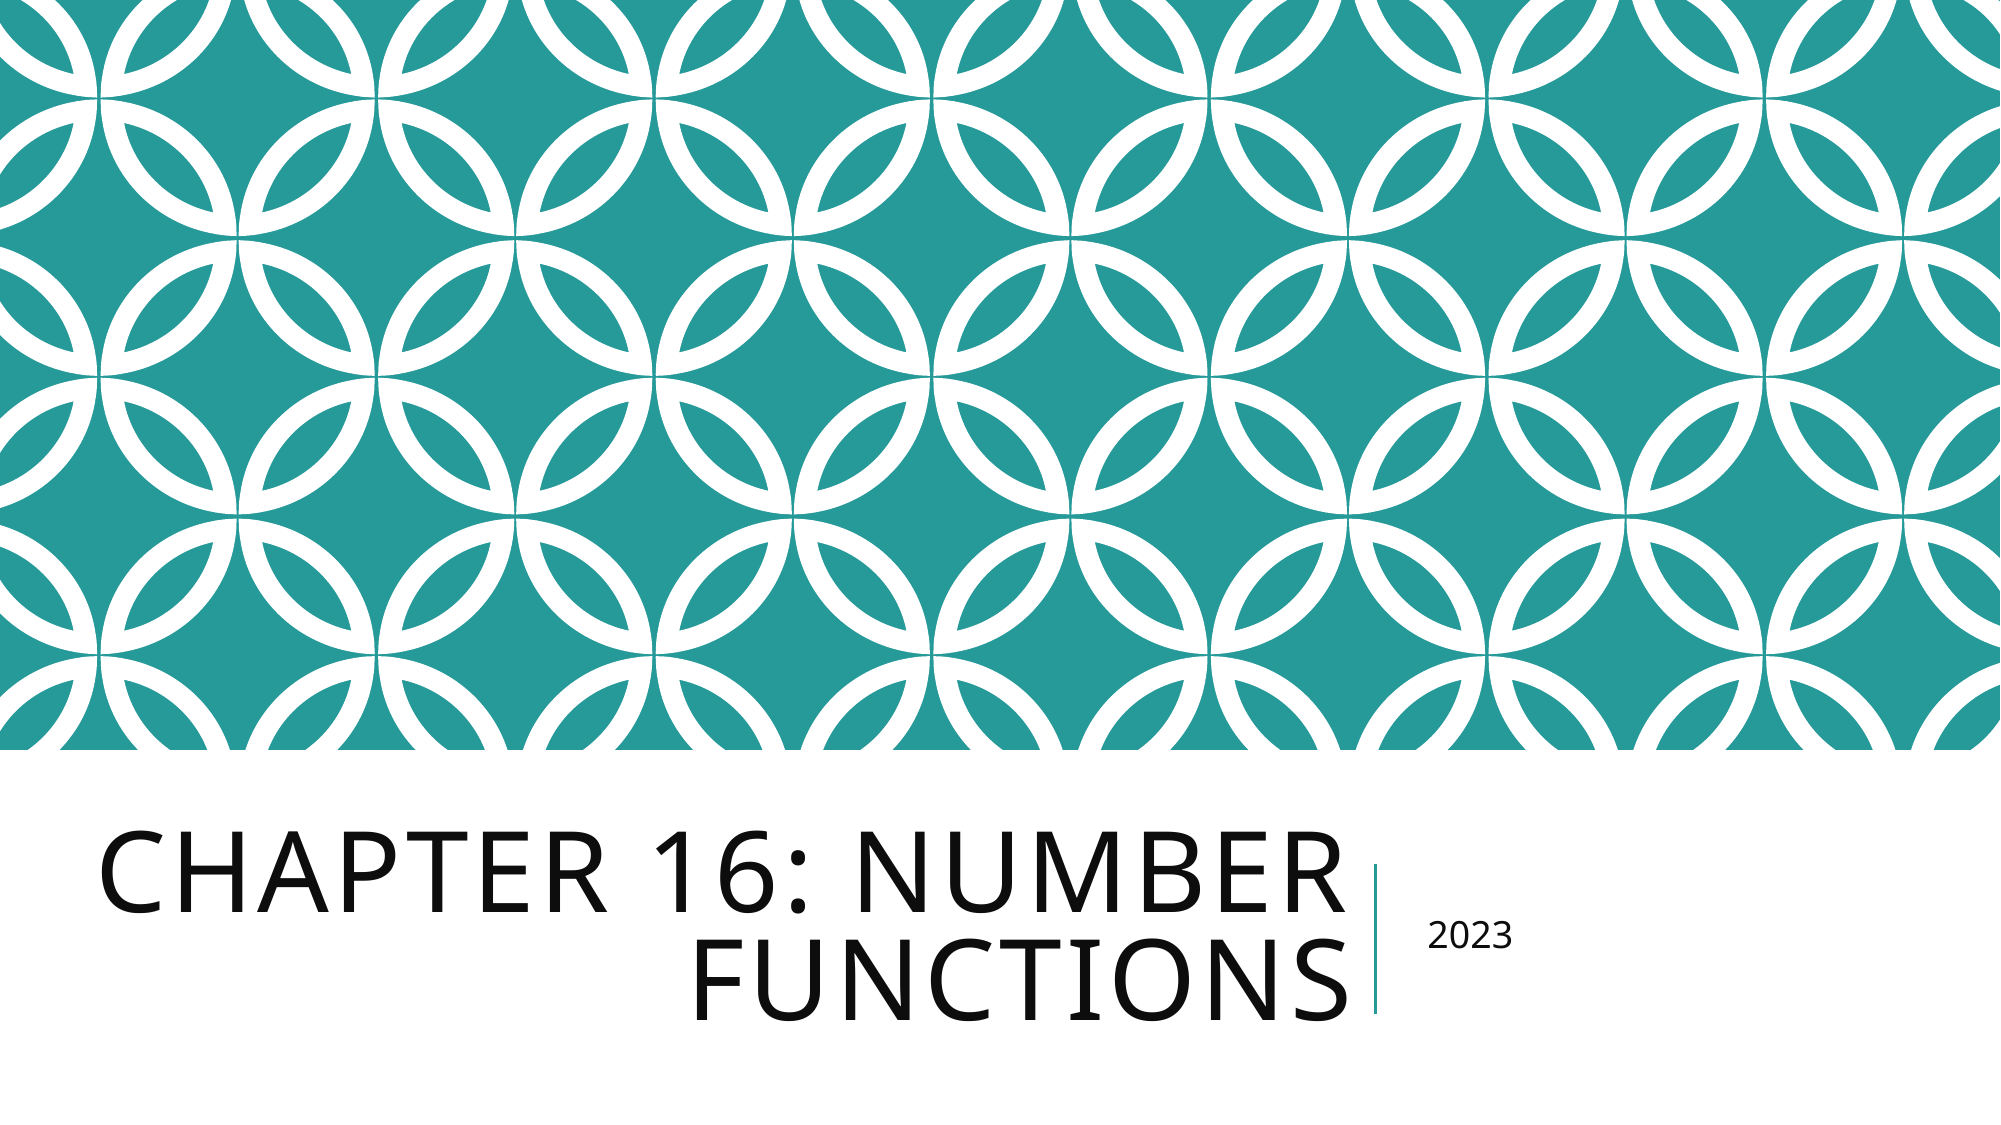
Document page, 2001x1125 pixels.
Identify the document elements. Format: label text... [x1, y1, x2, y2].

title Chapter 16: number functions [0, 813, 1368, 1054]
subtitle 2023 [1412, 813, 1938, 1054]
